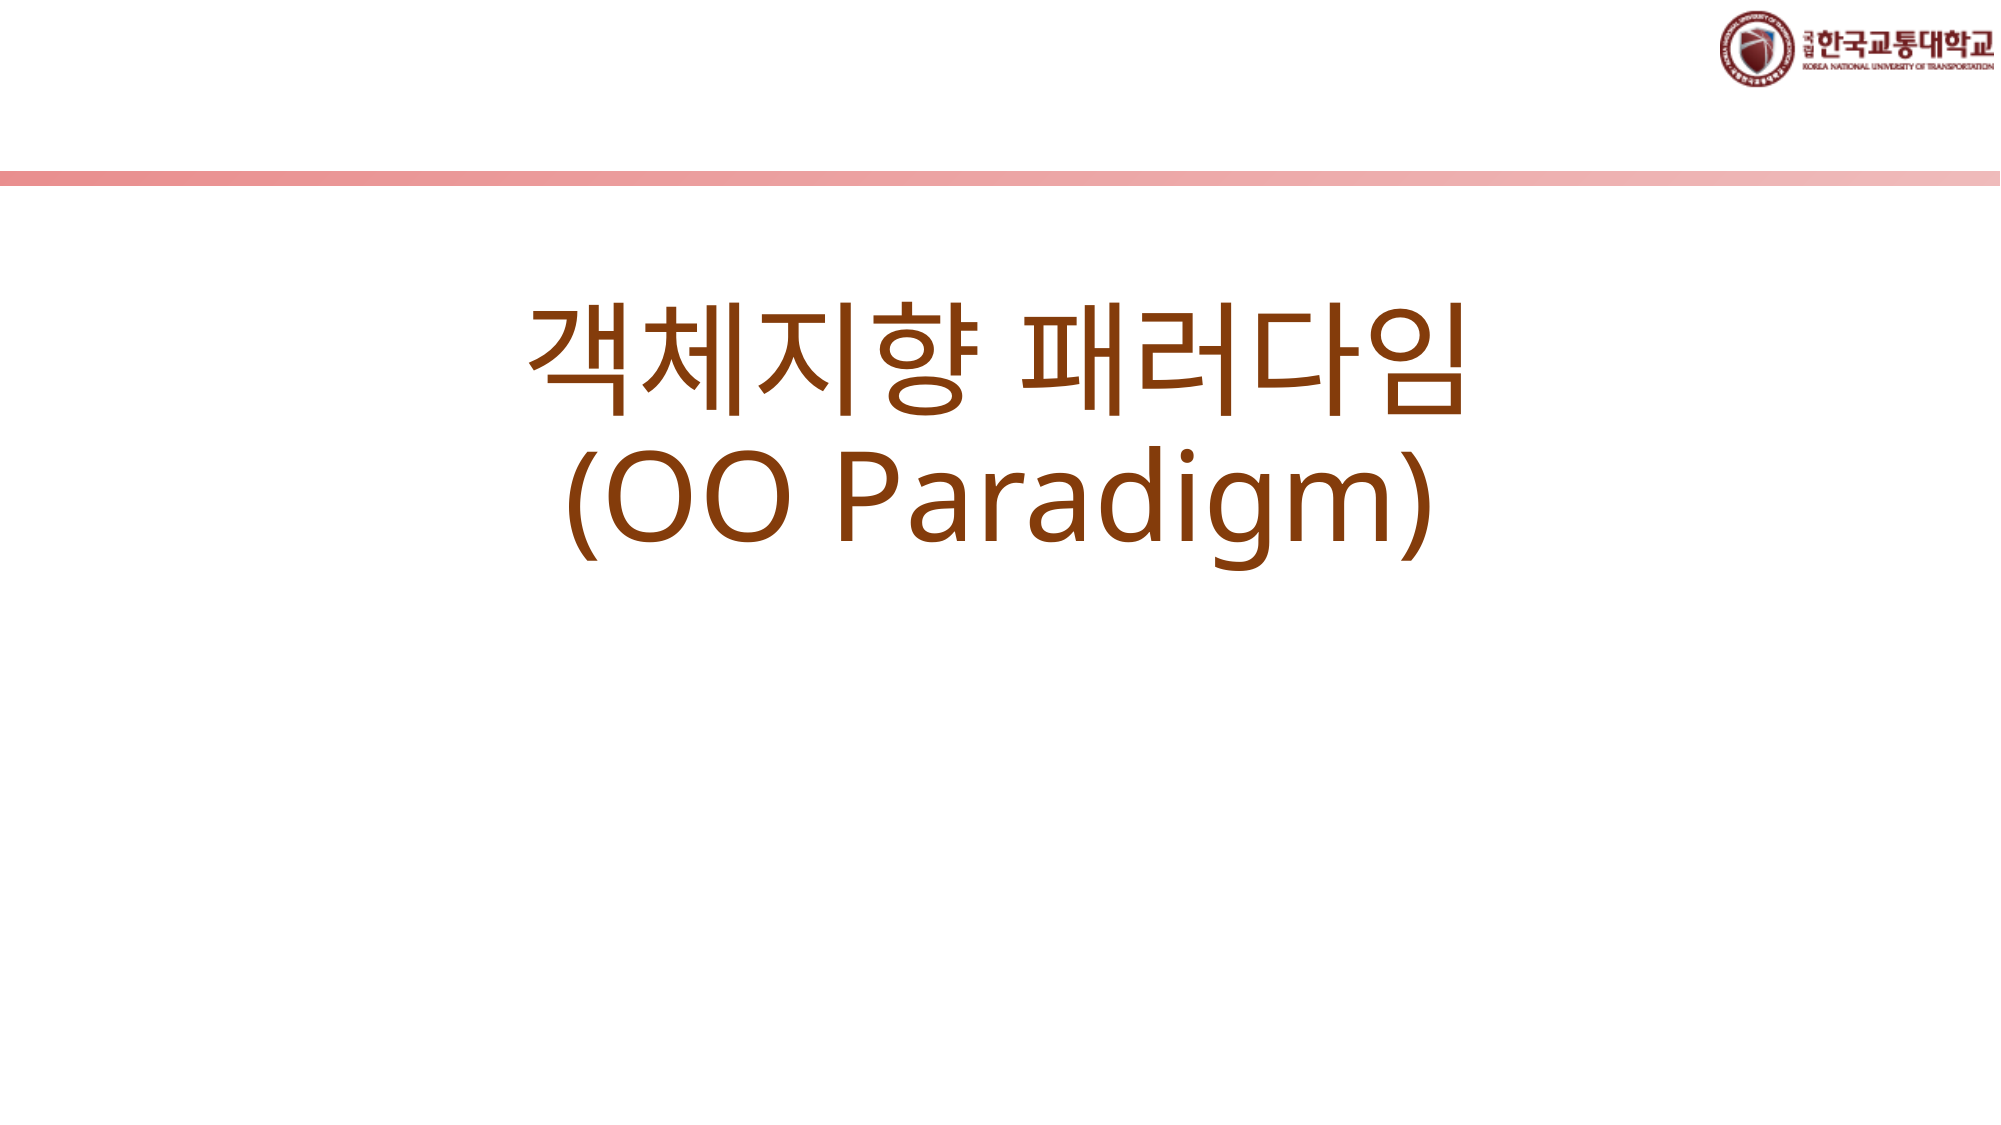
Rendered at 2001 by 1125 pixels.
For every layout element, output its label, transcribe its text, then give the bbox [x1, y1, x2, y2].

picture [1720, 5, 1994, 92]
title 객체지향 패러다임 (OO Paradigm) [249, 184, 1750, 576]
